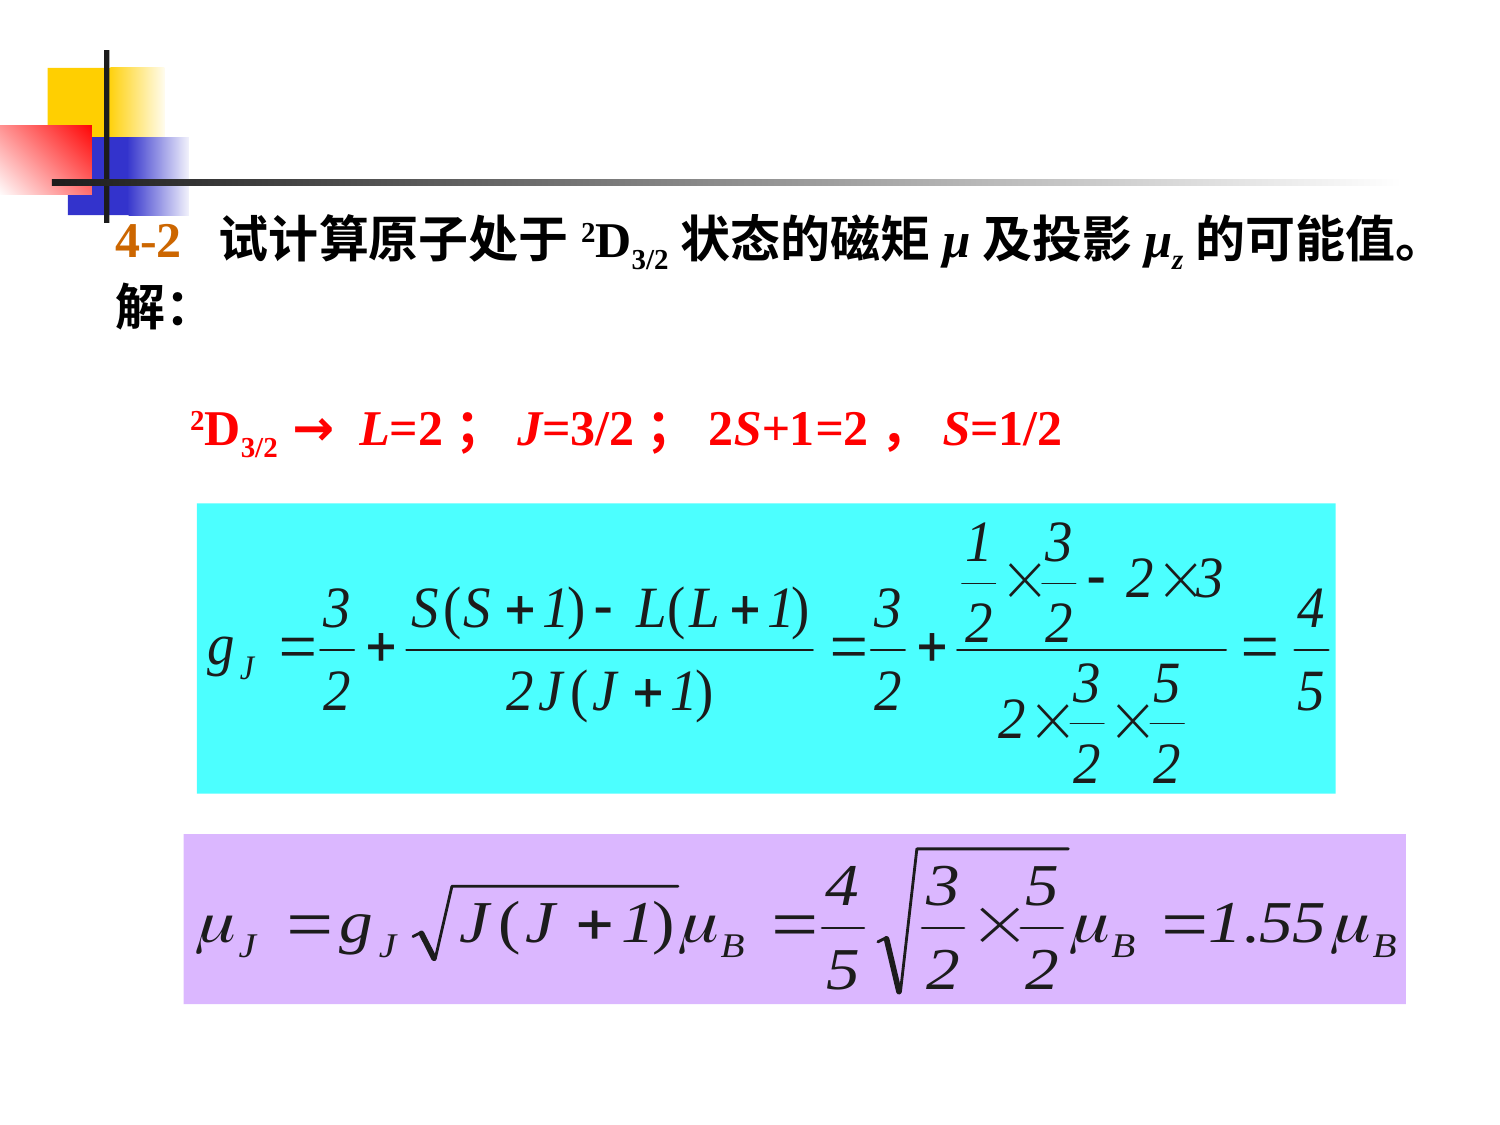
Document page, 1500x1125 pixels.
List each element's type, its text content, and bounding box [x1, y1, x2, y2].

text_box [196, 503, 1336, 794]
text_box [183, 834, 1406, 1005]
text_box 4-2 试计算原子处于2D3/2状态的磁矩μ及投影μz的可能值。 解： 2D3/2 → L=2；J=3/2；2S+1=2，S=1/2 [100, 199, 1461, 471]
